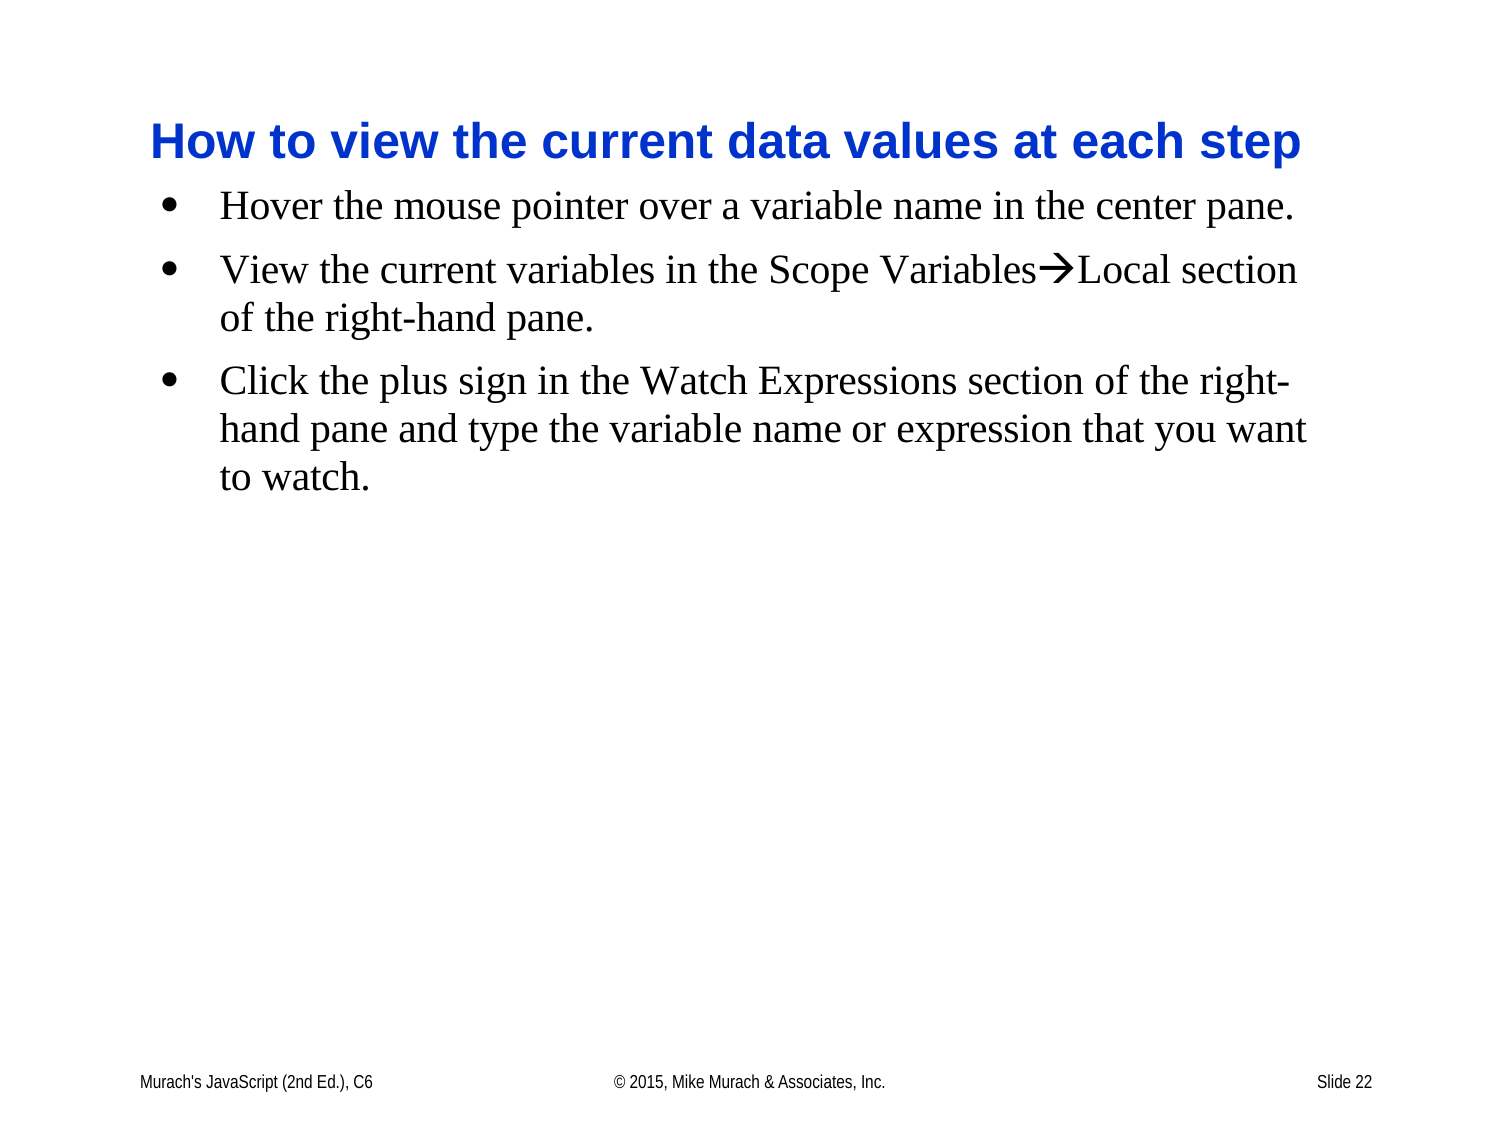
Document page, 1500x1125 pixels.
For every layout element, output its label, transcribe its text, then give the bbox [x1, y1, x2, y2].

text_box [149, 112, 1348, 183]
slide_number Murach's JavaScript (2nd Ed.), C6 [125, 1025, 450, 1100]
footer © 2015, Mike Murach & Associates, Inc. [474, 1025, 1025, 1100]
slide_number Slide 22 [1074, 1025, 1388, 1100]
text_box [162, 178, 1361, 513]
